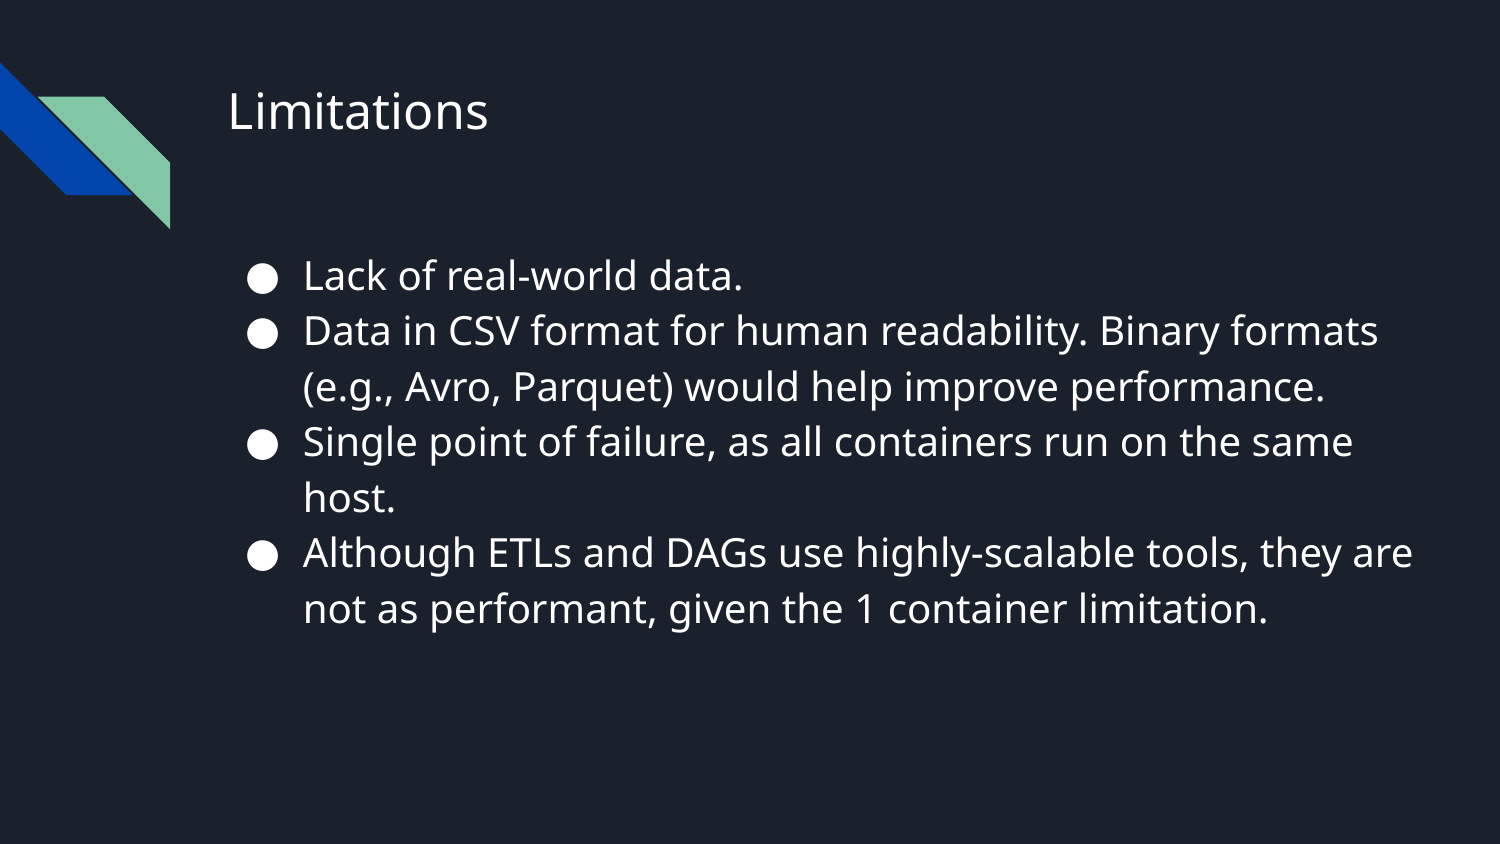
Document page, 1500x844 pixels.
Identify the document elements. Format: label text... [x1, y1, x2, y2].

title Limitations [212, 64, 1368, 215]
list Lack of real-world data. Data in CSV format for human readability. Binary formats (e.g., Avro, Parquet) would help improve performance. Single point of failure, as all containers run on the same host. Although ETLs and DAGs use highly-scalable tools, they are not as performant, given the 1 container limitation. [212, 227, 1430, 781]
